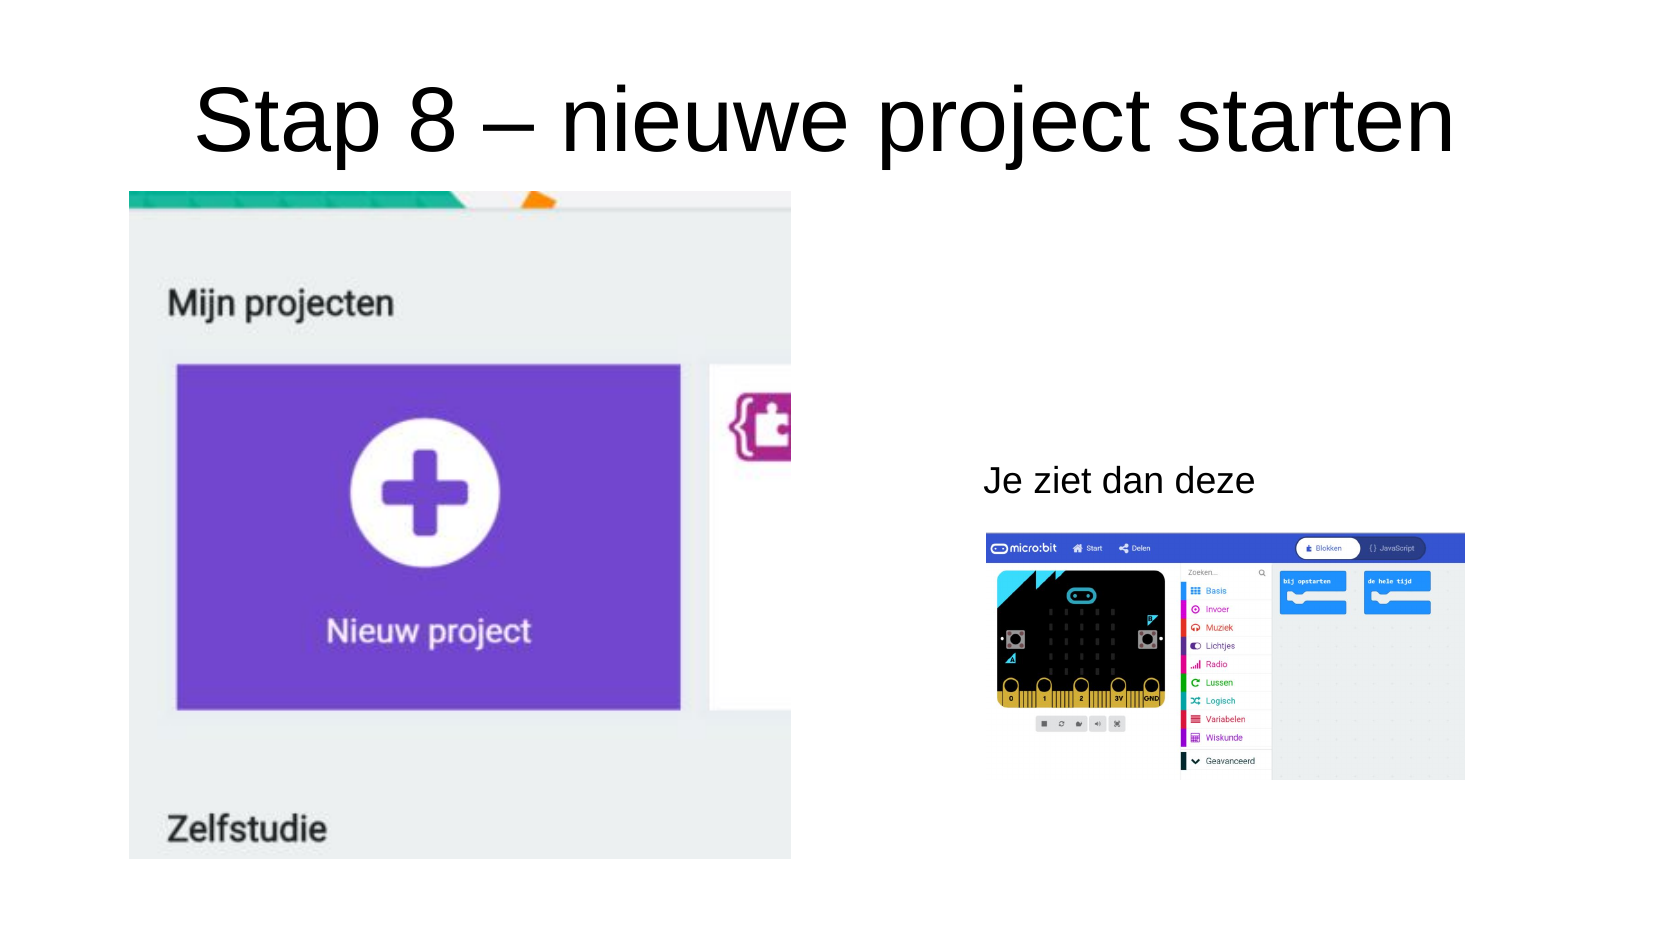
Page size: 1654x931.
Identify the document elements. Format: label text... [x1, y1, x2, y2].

picture [986, 532, 1465, 780]
text_box Je ziet dan deze [968, 448, 1417, 509]
picture [129, 191, 792, 859]
text_box Stap 8 – nieuwe project starten [82, 37, 1570, 192]
